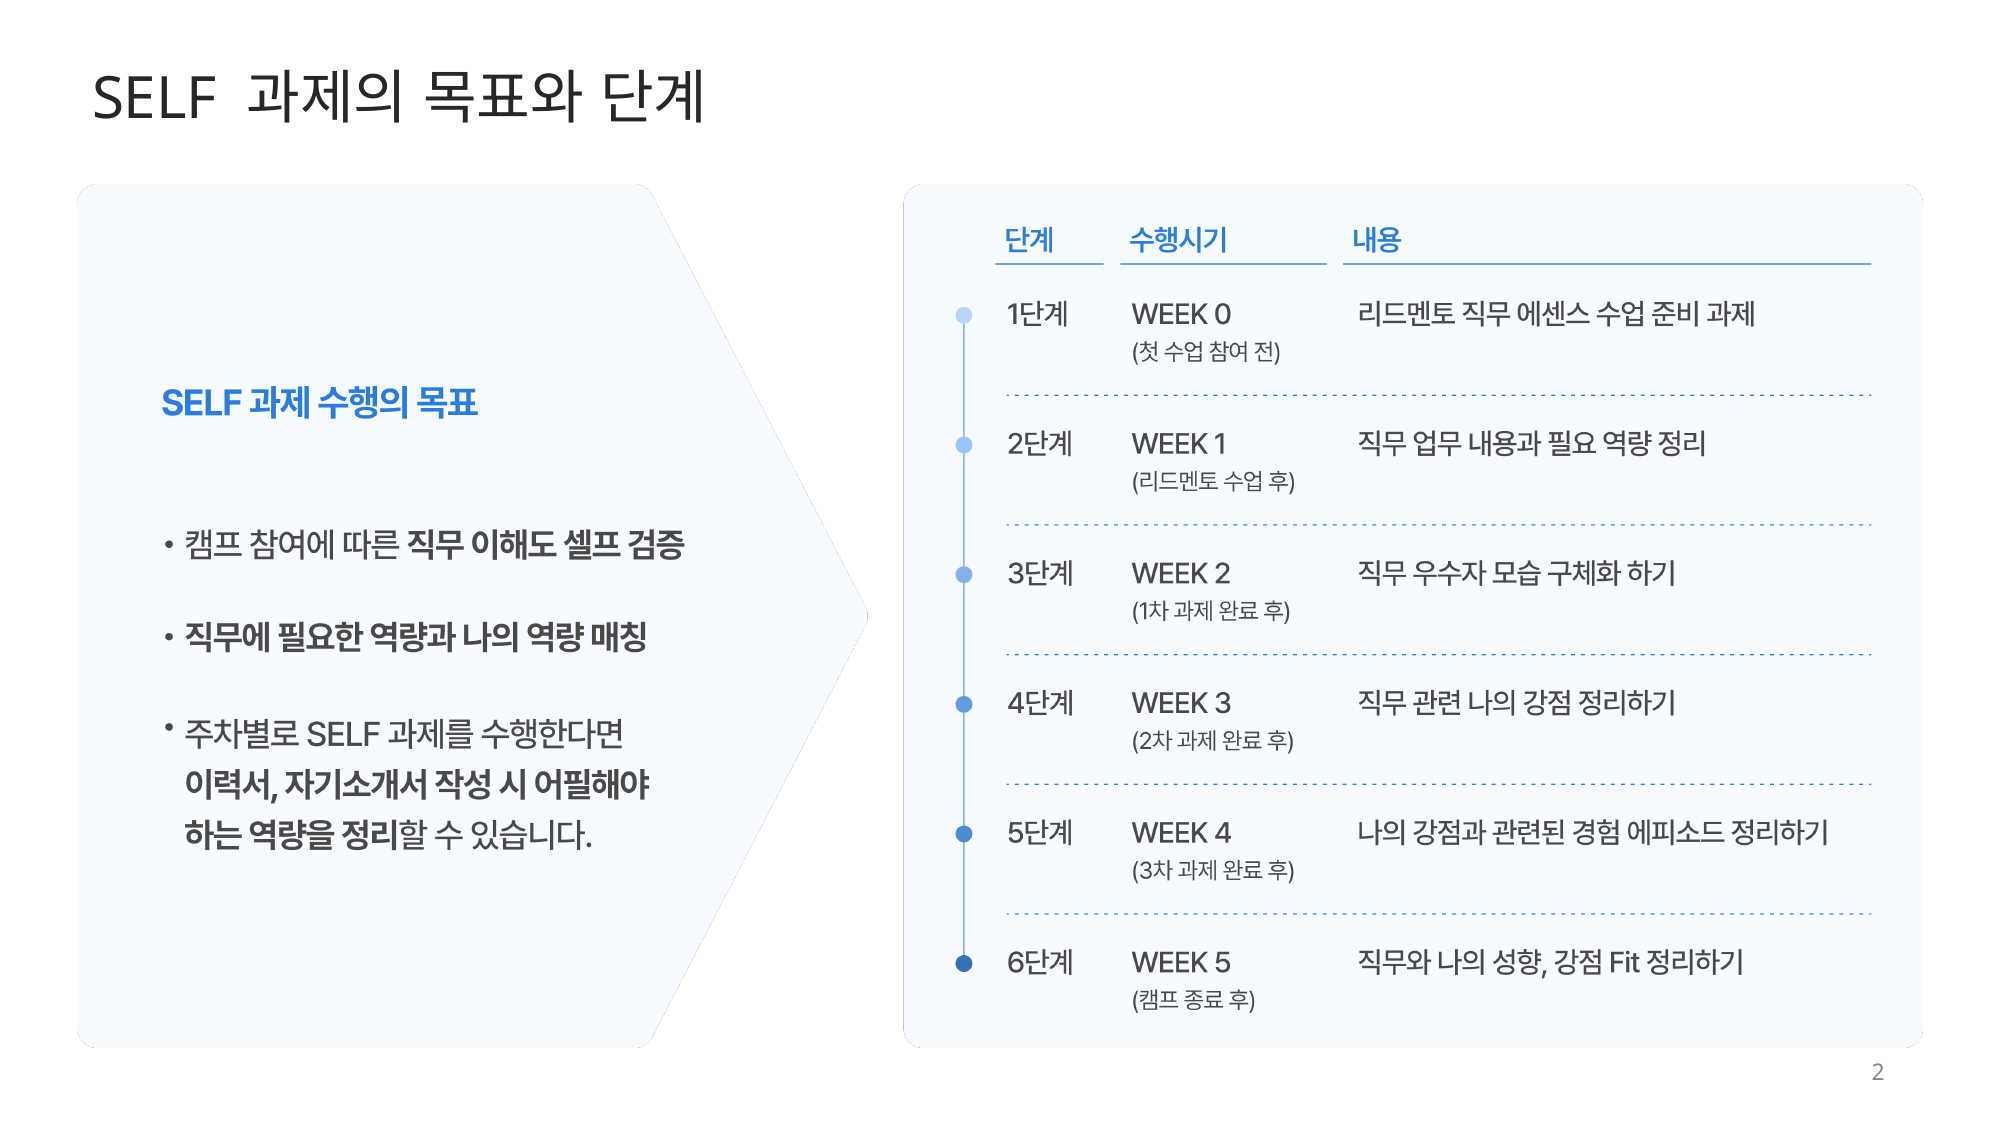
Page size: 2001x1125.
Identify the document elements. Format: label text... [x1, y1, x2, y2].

text_box SELF 과제의 목표와 단계 [91, 60, 1909, 131]
picture [76, 183, 1924, 1048]
slide_number 1 [1433, 1059, 1900, 1103]
